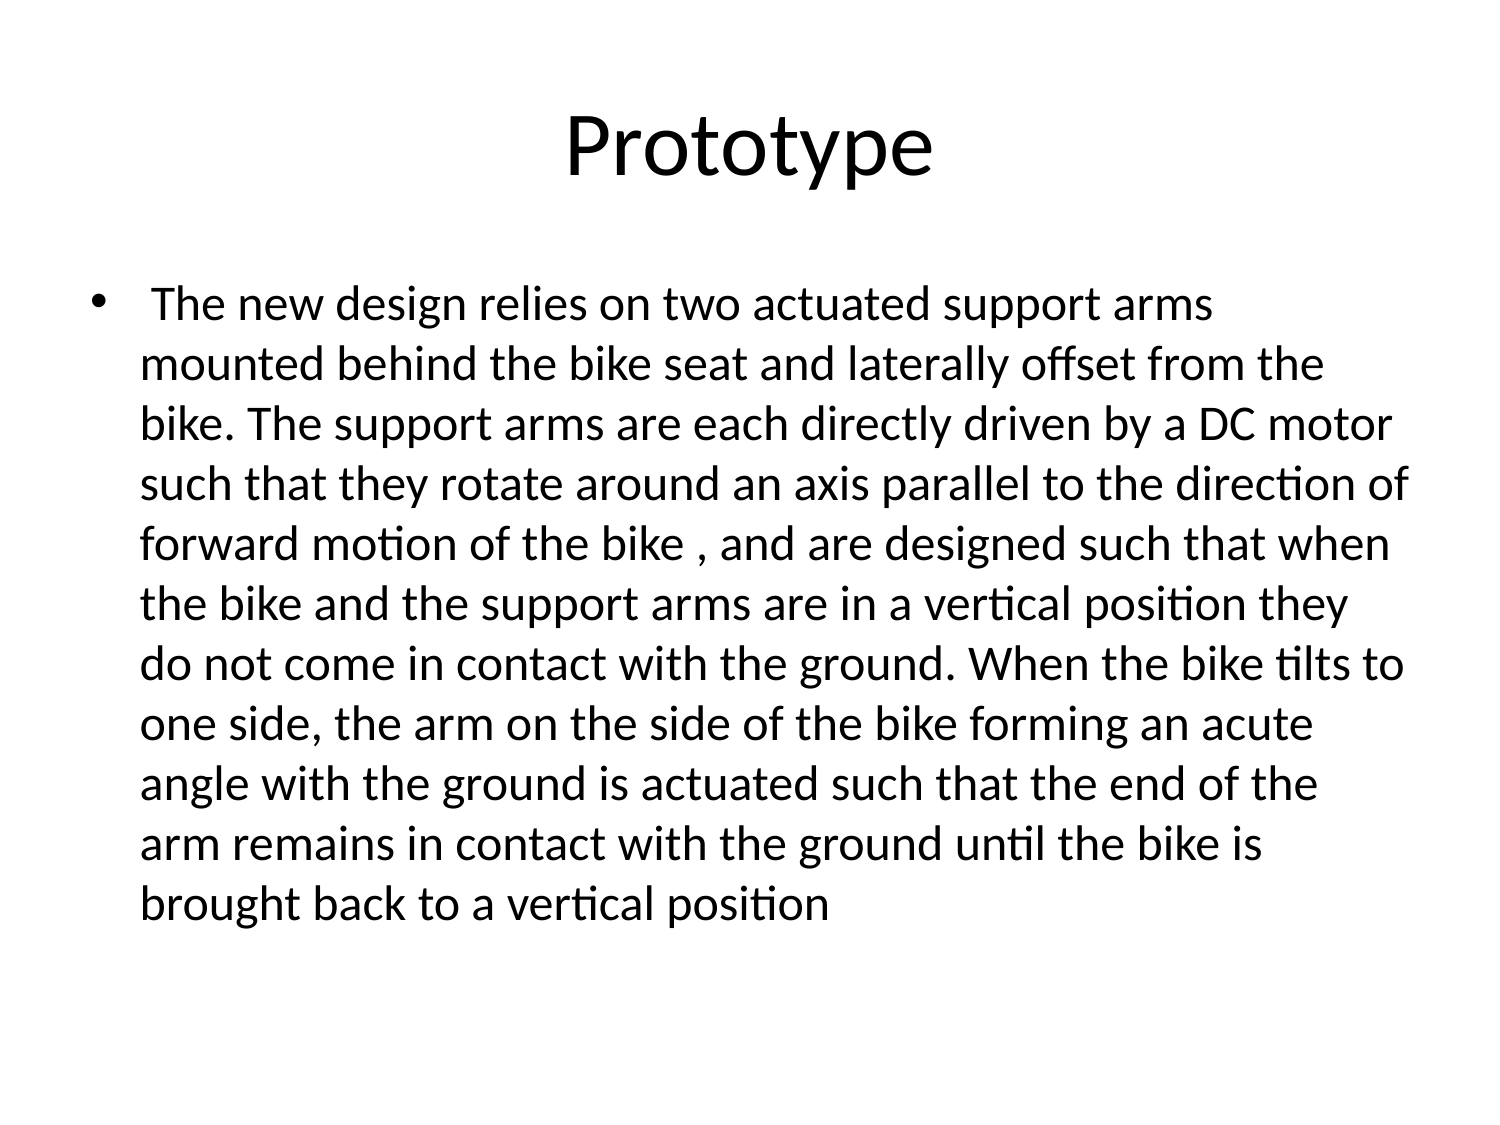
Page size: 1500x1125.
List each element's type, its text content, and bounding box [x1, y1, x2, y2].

title Prototype [75, 45, 1425, 233]
list The new design relies on two actuated support arms mounted behind the bike seat and laterally offset from the bike. The support arms are each directly driven by a DC motor such that they rotate around an axis parallel to the direction of forward motion of the bike , and are designed such that when the bike and the support arms are in a vertical position they do not come in contact with the ground. When the bike tilts to one side, the arm on the side of the bike forming an acute angle with the ground is actuated such that the end of the arm remains in contact with the ground until the bike is brought back to a vertical position [75, 262, 1425, 1005]
